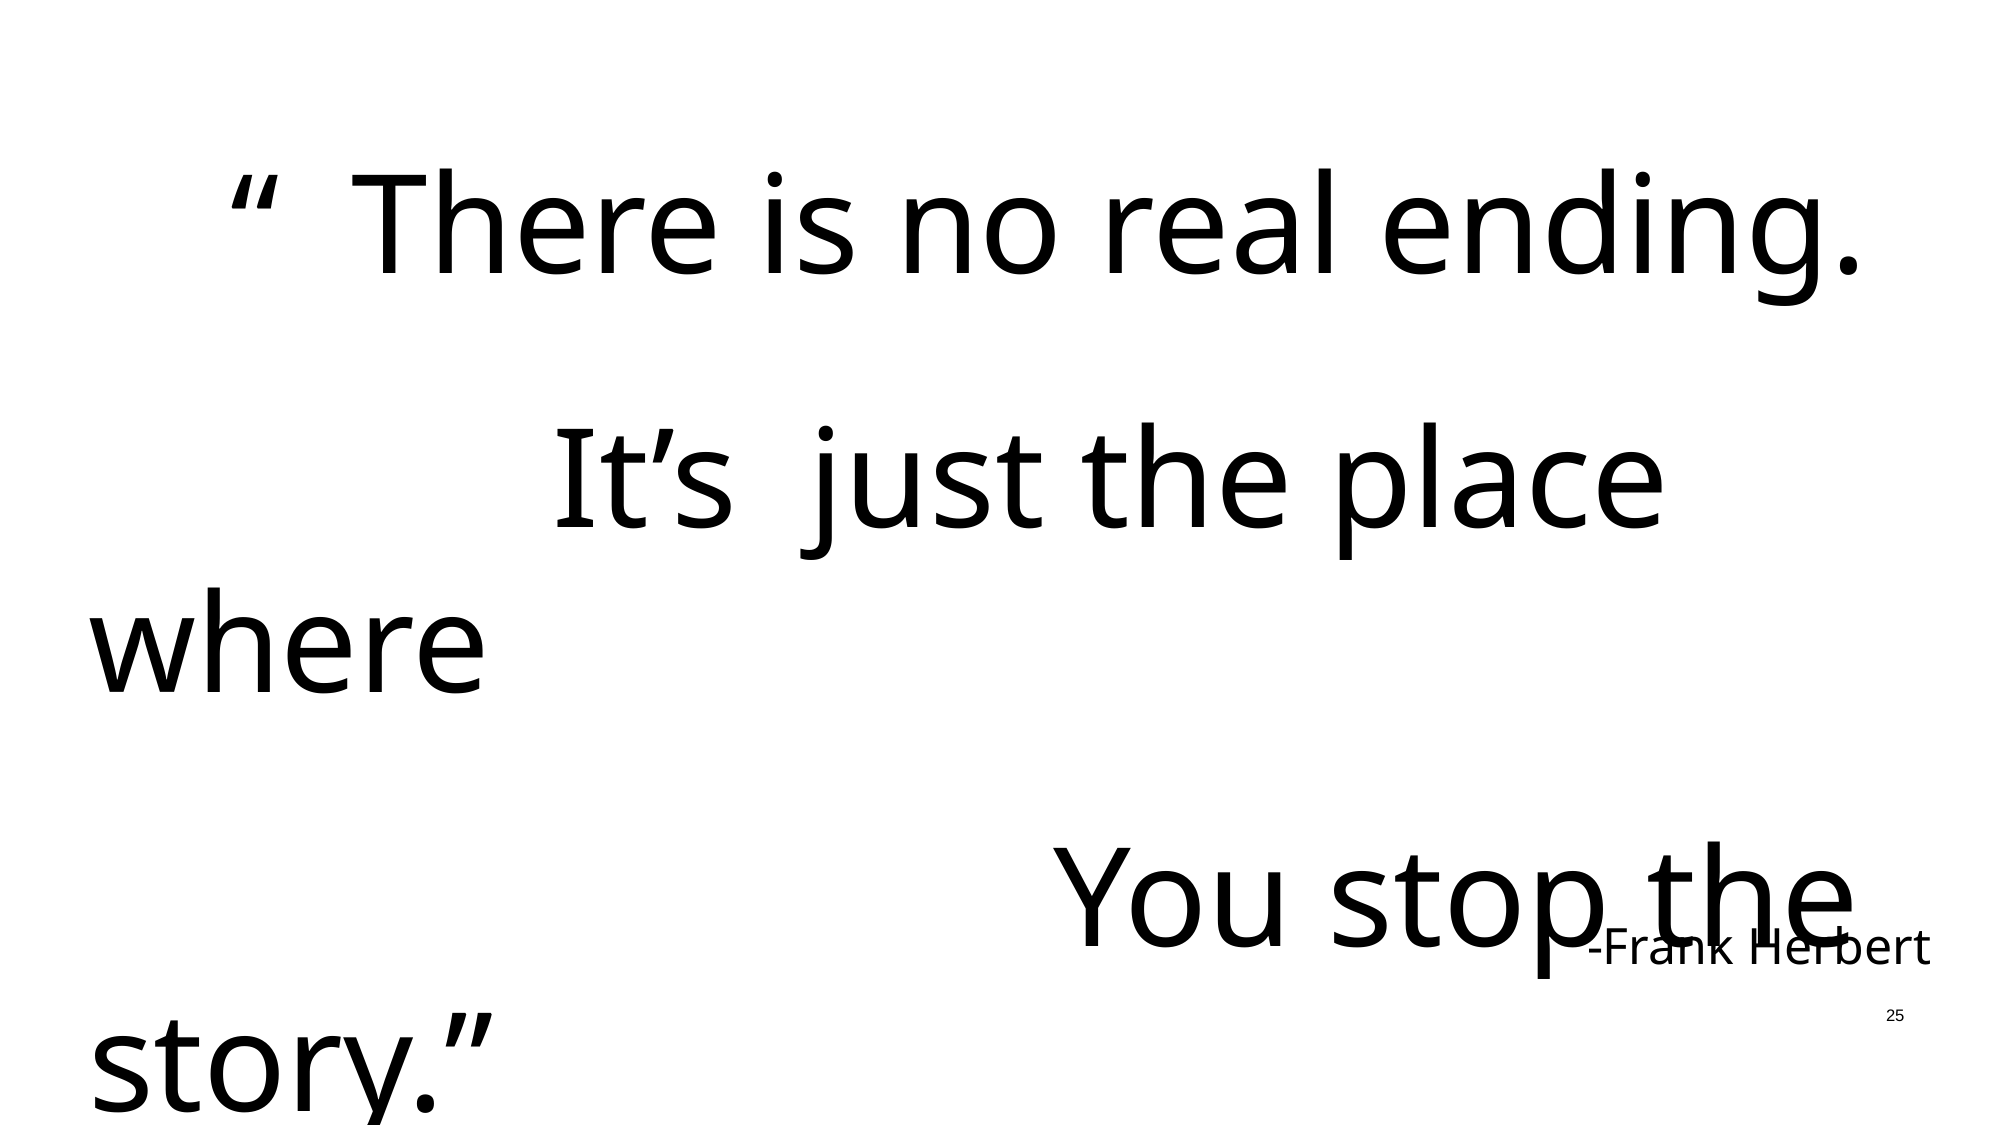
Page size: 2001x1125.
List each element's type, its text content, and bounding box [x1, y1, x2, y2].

slide_number 25 [1452, 996, 1920, 1032]
text_box -Frank Herbert [1572, 906, 1947, 982]
list “ There is no real ending. It’s just the place where You stop the story.” [73, 128, 1963, 846]
